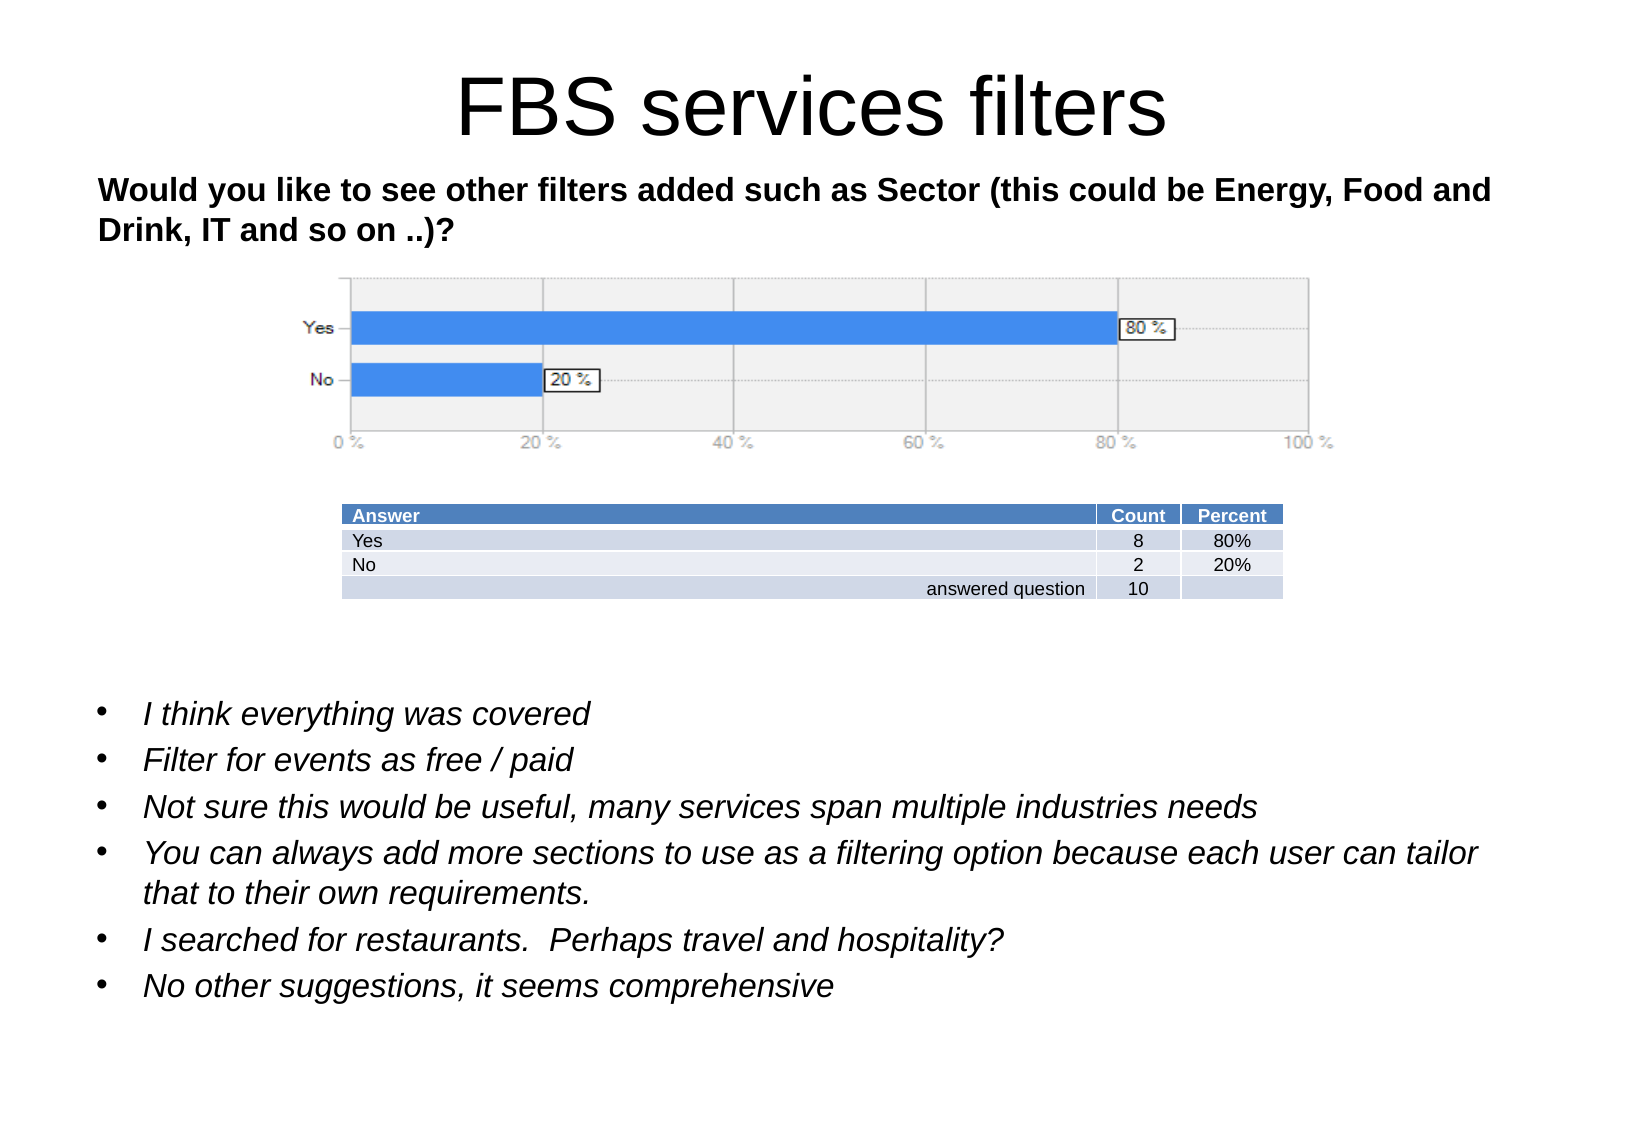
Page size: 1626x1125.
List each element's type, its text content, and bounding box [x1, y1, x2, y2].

list Would you like to see other filters added such as Sector (this could be Energy, Food and Drink, IT and so on ..)? I think everything was covered Filter for events as free / paid Not sure this would be useful, many services span multiple industries needs You can always add more sections to use as a filtering option because each user can tailor that to their own requirements. I searched for restaurants. Perhaps travel and hospitality? No other suggestions, it seems comprehensive [81, 160, 1544, 1057]
table_cell 20% [1182, 552, 1283, 575]
table_cell answered question [342, 576, 1096, 599]
table_cell No [342, 552, 1096, 575]
table_header Count [1097, 504, 1180, 524]
table_cell [1182, 576, 1283, 599]
table_cell Yes [342, 530, 1096, 550]
picture [245, 261, 1380, 464]
table_cell 2 [1097, 552, 1180, 575]
table_cell 8 [1097, 530, 1180, 550]
table_header Answer [342, 504, 1096, 524]
title FBS services filters [81, 45, 1544, 160]
table_header Percent [1182, 504, 1283, 524]
table_cell 10 [1097, 576, 1180, 599]
table_cell 80% [1182, 530, 1283, 550]
